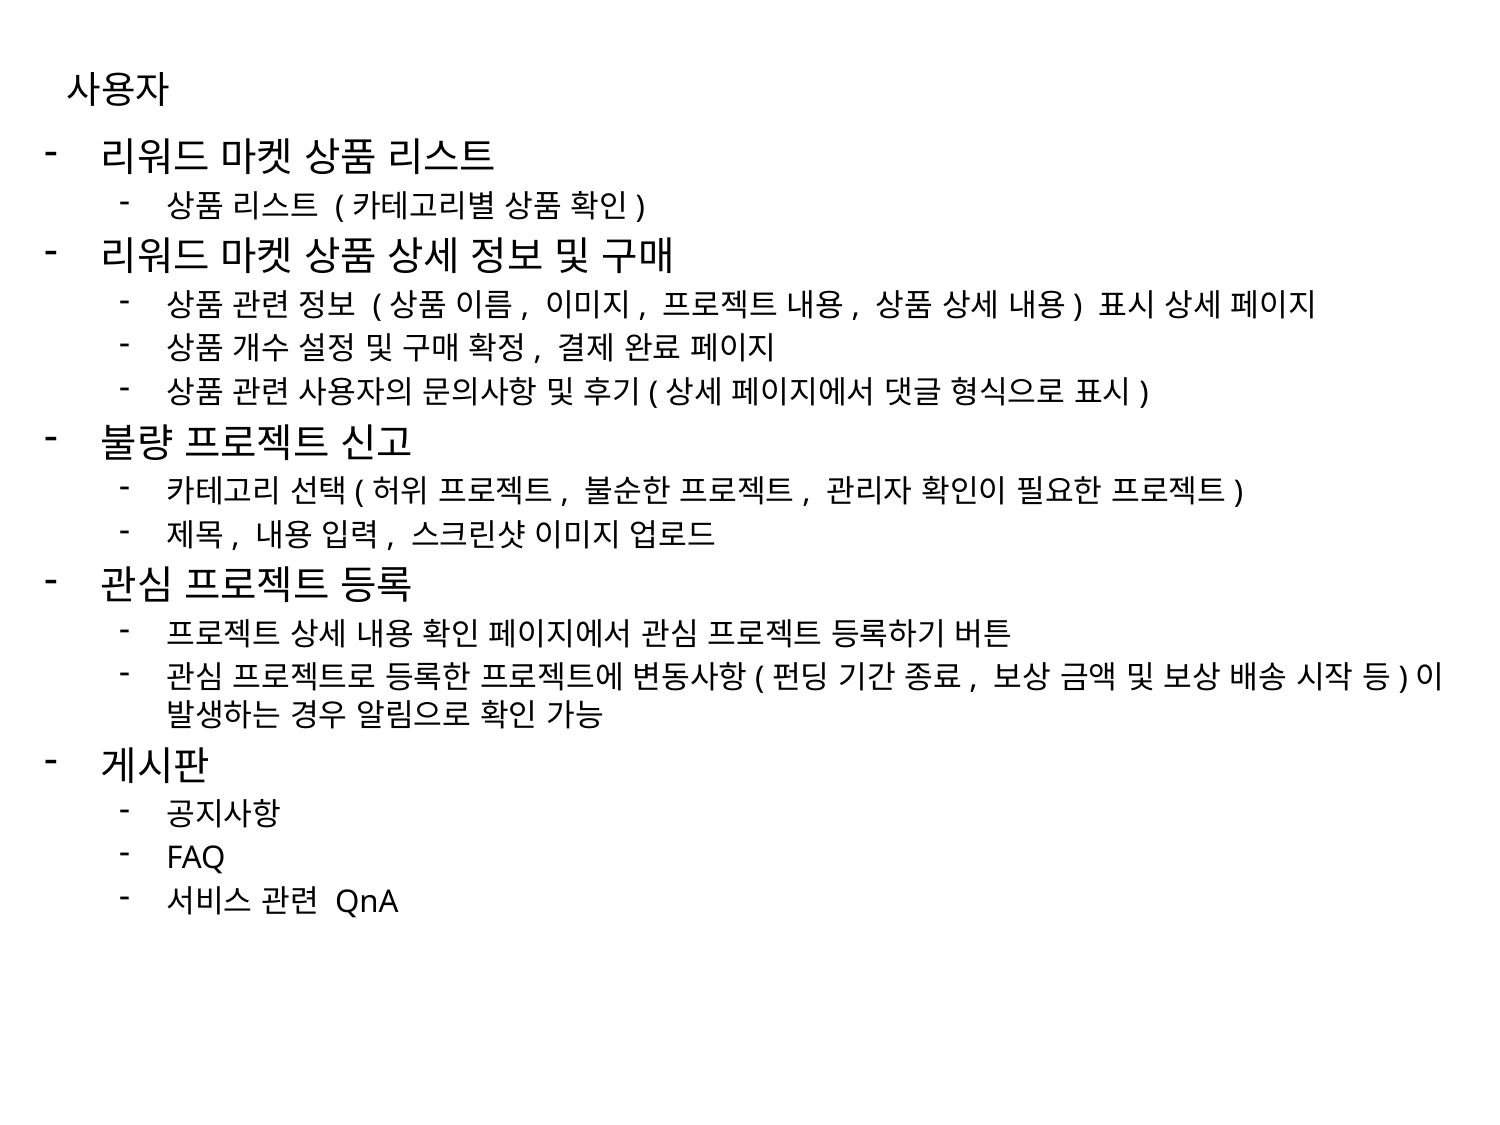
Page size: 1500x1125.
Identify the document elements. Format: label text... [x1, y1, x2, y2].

text_box 사용자 [52, 58, 186, 119]
list 리워드 마켓 상품 리스트 상품 리스트 (카테고리별 상품 확인) 리워드 마켓 상품 상세 정보 및 구매 상품 관련 정보 (상품 이름, 이미지, 프로젝트 내용, 상품 상세 내용) 표시 상세 페이지 상품 개수 설정 및 구매 확정, 결제 완료 페이지 상품 관련 사용자의 문의사항 및 후기(상세 페이지에서 댓글 형식으로 표시) 불량 프로젝트 신고 카테고리 선택(허위 프로젝트, 불순한 프로젝트, 관리자 확인이 필요한 프로젝트) 제목, 내용 입력, 스크린샷 이미지 업로드 관심 프로젝트 등록 프로젝트 상세 내용 확인 페이지에서 관심 프로젝트 등록하기 버튼 관심 프로젝트로 등록한 프로젝트에 변동사항(펀딩 기간 종료, 보상 금액 및 보상 배송 시작 등)이 발생하는 경우 알림으로 확인 가능 게시판 공지사항 FAQ 서비스 관련 QnA [29, 124, 1471, 1106]
